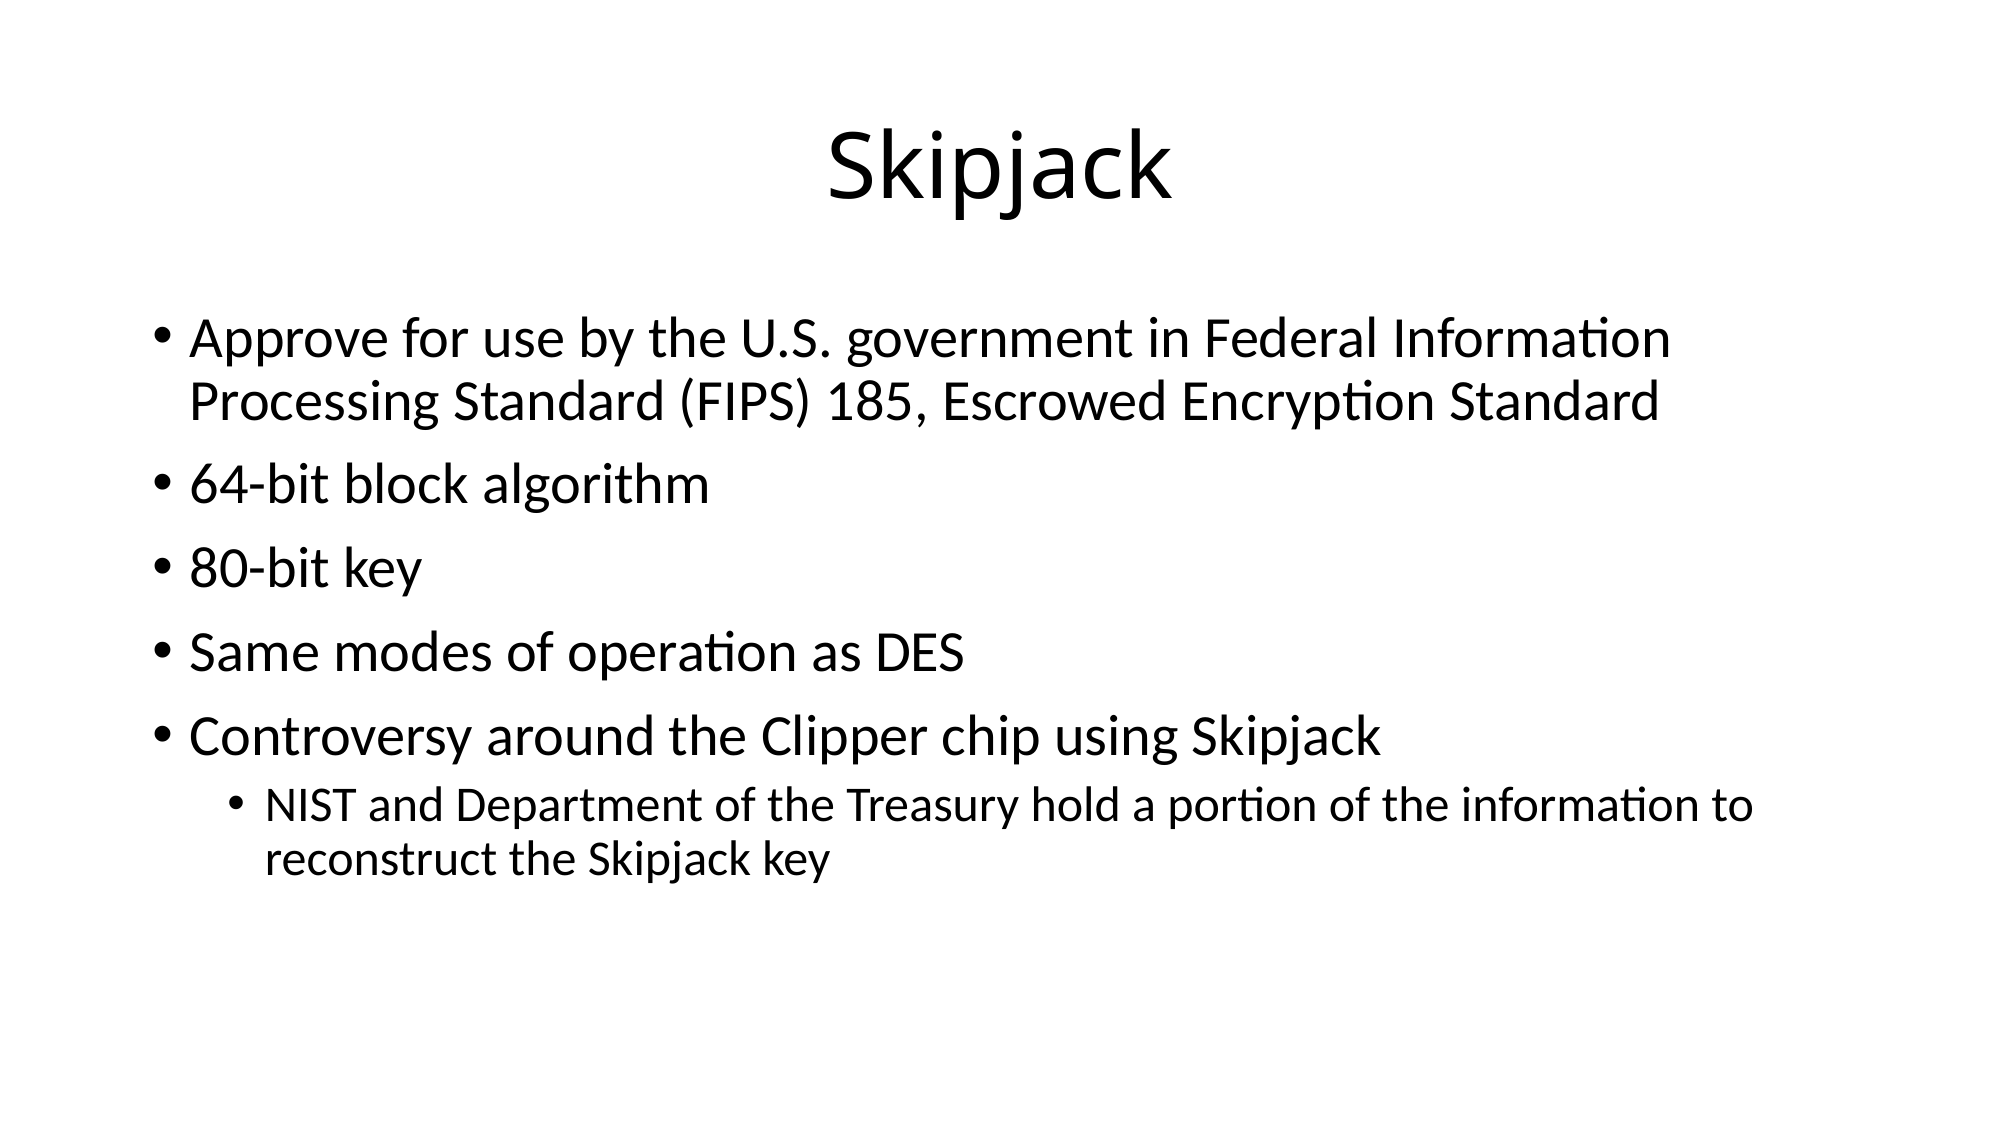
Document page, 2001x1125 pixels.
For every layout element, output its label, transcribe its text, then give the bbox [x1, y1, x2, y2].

list Approve for use by the U.S. government in Federal Information Processing Standard (FIPS) 185, Escrowed Encryption Standard 64-bit block algorithm 80-bit key Same modes of operation as DES Controversy around the Clipper chip using Skipjack NIST and Department of the Treasury hold a portion of the information to reconstruct the Skipjack key [137, 299, 1863, 1014]
title Skipjack [137, 59, 1863, 278]
